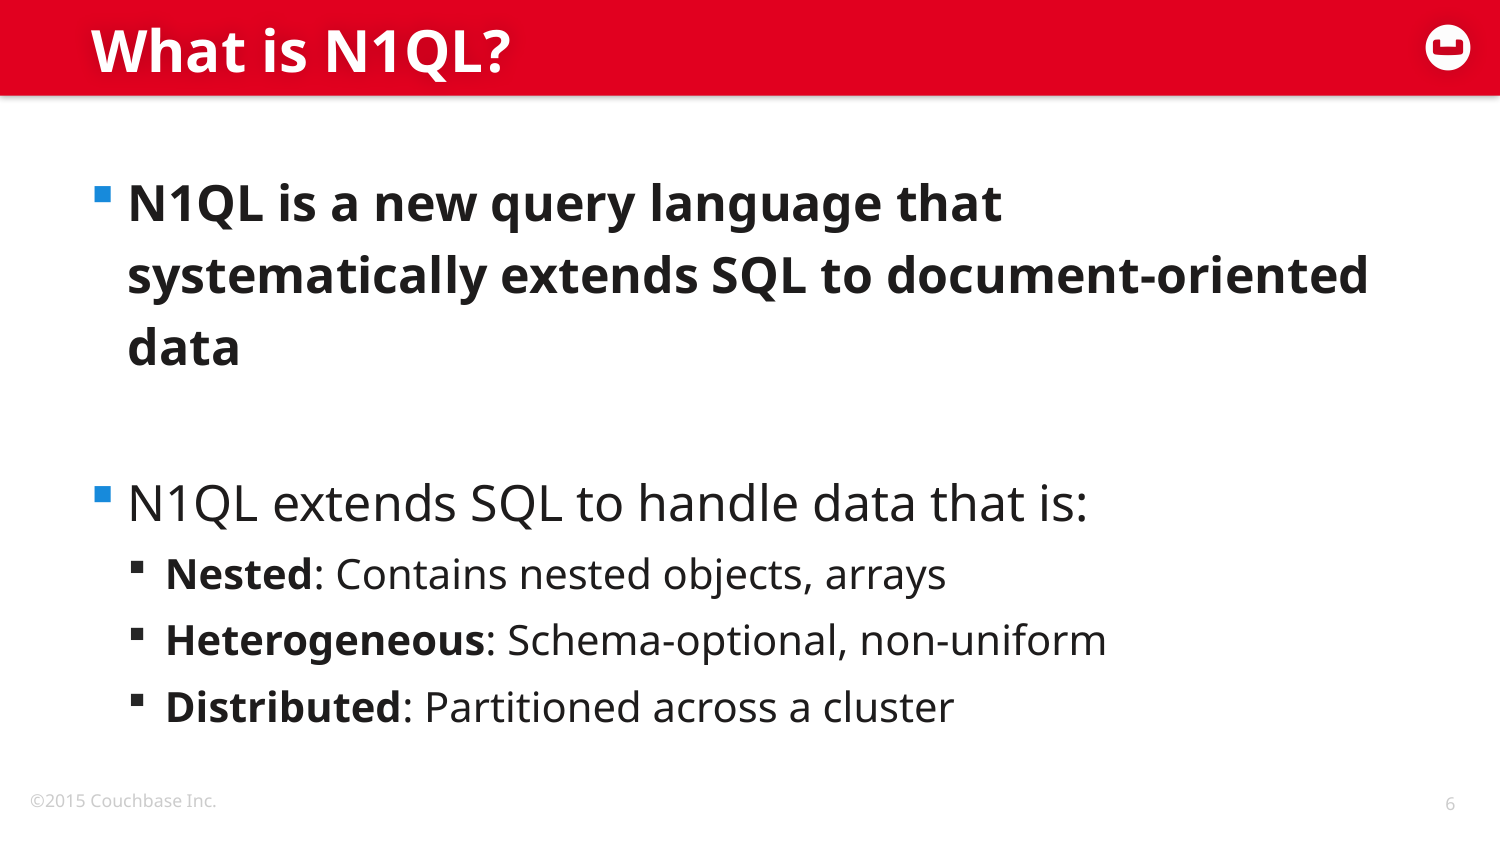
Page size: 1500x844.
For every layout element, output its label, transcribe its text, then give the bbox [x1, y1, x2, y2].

title What is N1QL? [76, 3, 1389, 92]
list N1QL is a new query language that systematically extends SQL to document-oriented data N1QL extends SQL to handle data that is: Nested: Contains nested objects, arrays Heterogeneous: Schema-optional, non-uniform Distributed: Partitioned across a cluster [75, 151, 1389, 733]
picture [1425, 24, 1471, 71]
